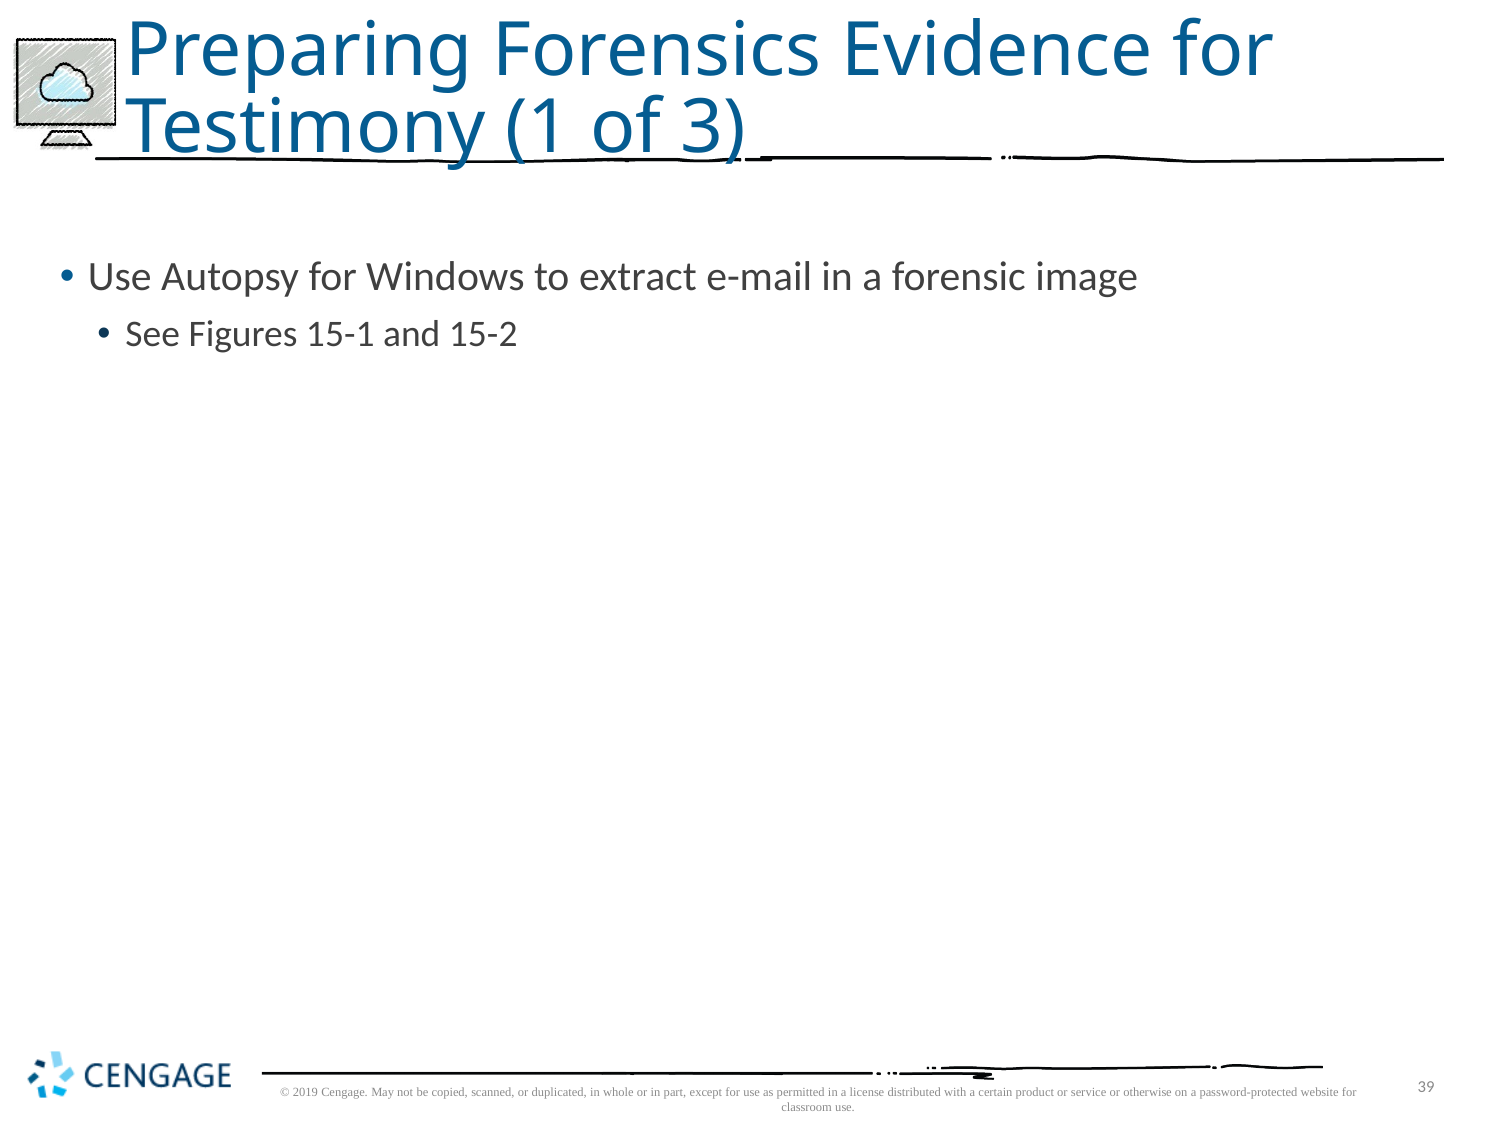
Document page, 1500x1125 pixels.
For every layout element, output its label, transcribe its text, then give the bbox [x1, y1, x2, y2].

picture [7, 1037, 244, 1111]
footer © 2019 Cengage. May not be copied, scanned, or duplicated, in whole or in part, except for use as permitted in a license distributed with a certain product or service or otherwise on a password-protected website for classroom use. [261, 1079, 1375, 1120]
picture [12, 36, 117, 151]
picture [95, 155, 125, 163]
title Preparing Forensics Evidence for Testimony (1 of 3) [125, 13, 1442, 169]
picture [261, 1064, 1323, 1079]
list Use Autopsy for Windows to extract e-mail in a forensic image See Figures 15-1 and 15-2 [59, 252, 1441, 357]
